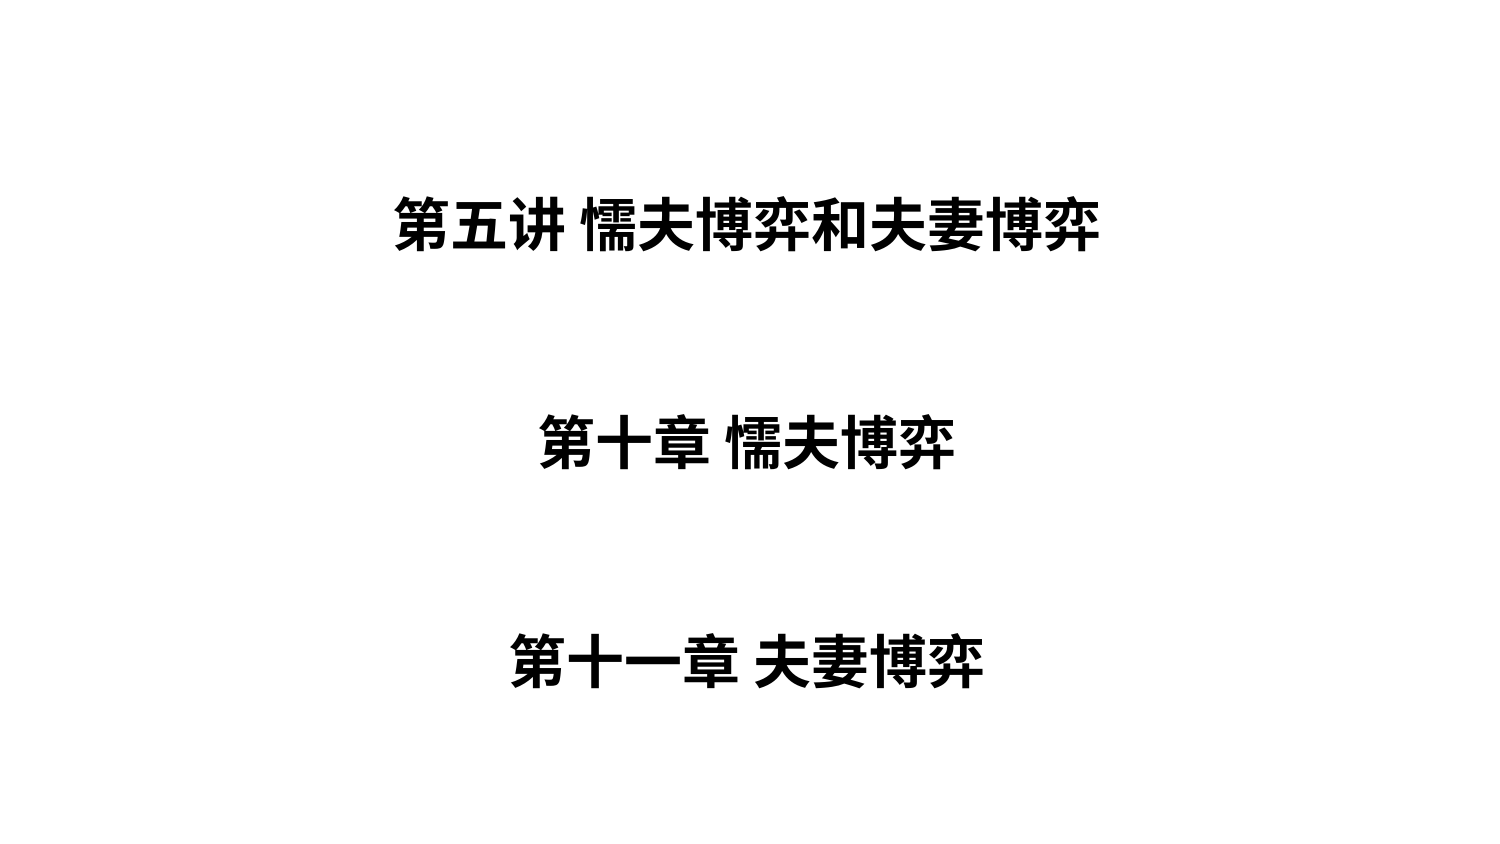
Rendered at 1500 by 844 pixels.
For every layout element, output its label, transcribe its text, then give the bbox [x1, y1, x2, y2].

text_box 第五讲 懦夫博弈和夫妻博弈 第十章 懦夫博弈 第十一章 夫妻博弈 [29, 32, 1465, 703]
